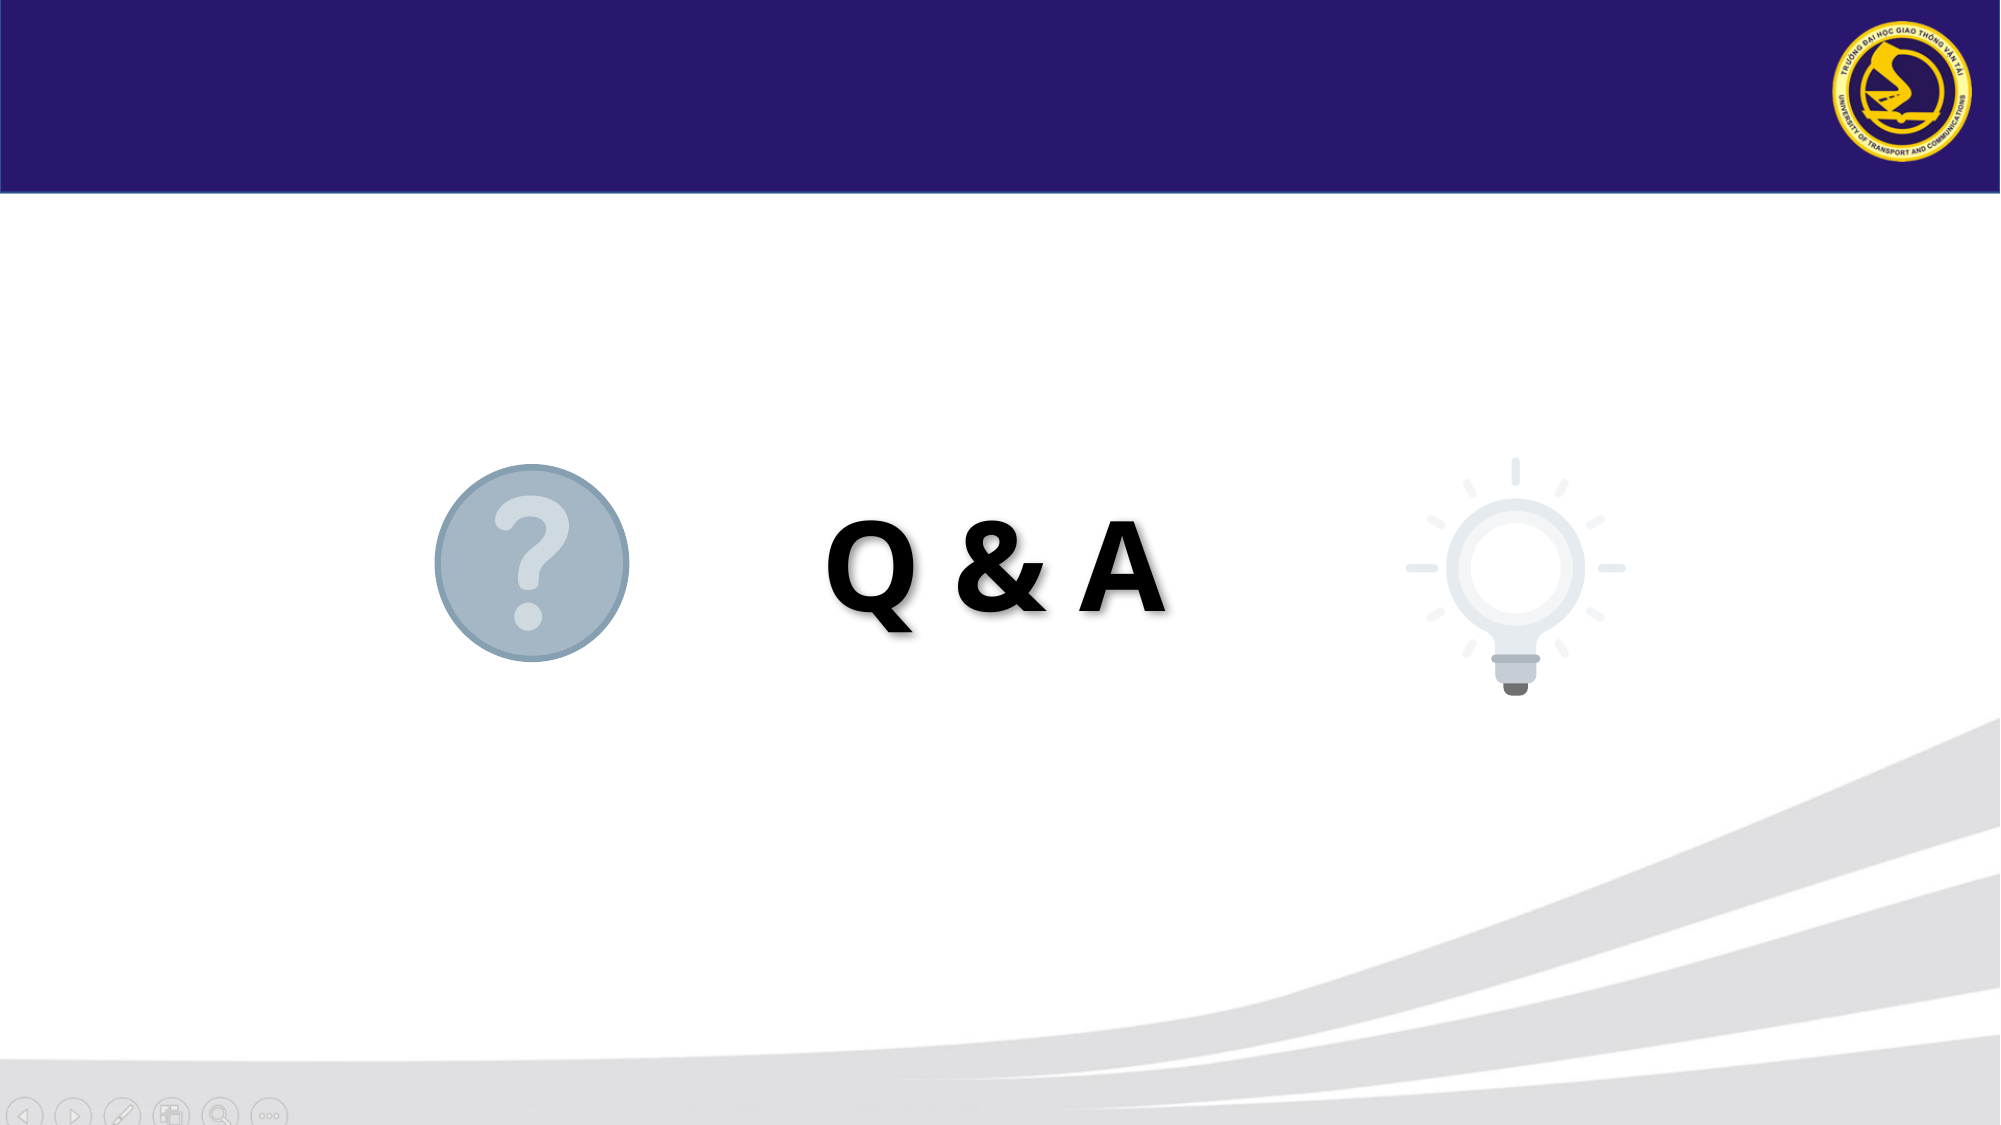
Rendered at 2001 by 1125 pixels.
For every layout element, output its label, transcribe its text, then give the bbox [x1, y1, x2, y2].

picture [0, 0, 2000, 1125]
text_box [426, 463, 632, 663]
text_box Q & A [806, 479, 1194, 644]
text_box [1403, 457, 1628, 696]
